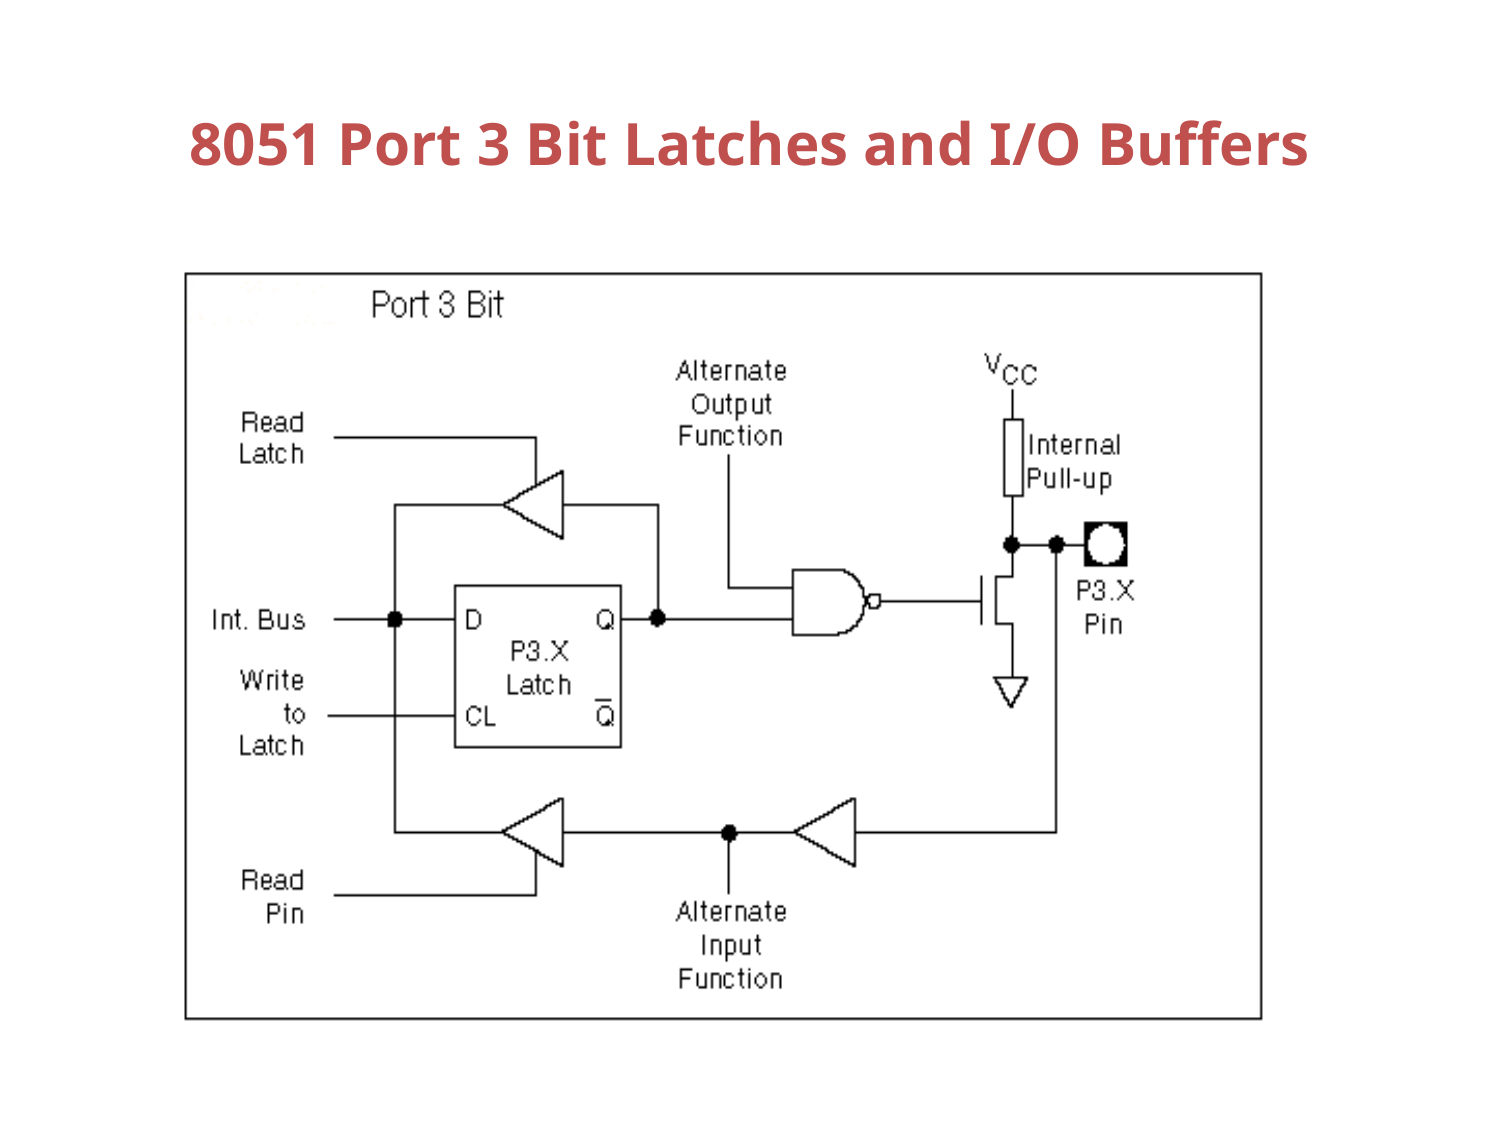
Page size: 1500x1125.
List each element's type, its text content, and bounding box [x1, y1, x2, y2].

title 8051 Port 3 Bit Latches and I/O Buffers [112, 99, 1388, 288]
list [180, 262, 1269, 1026]
